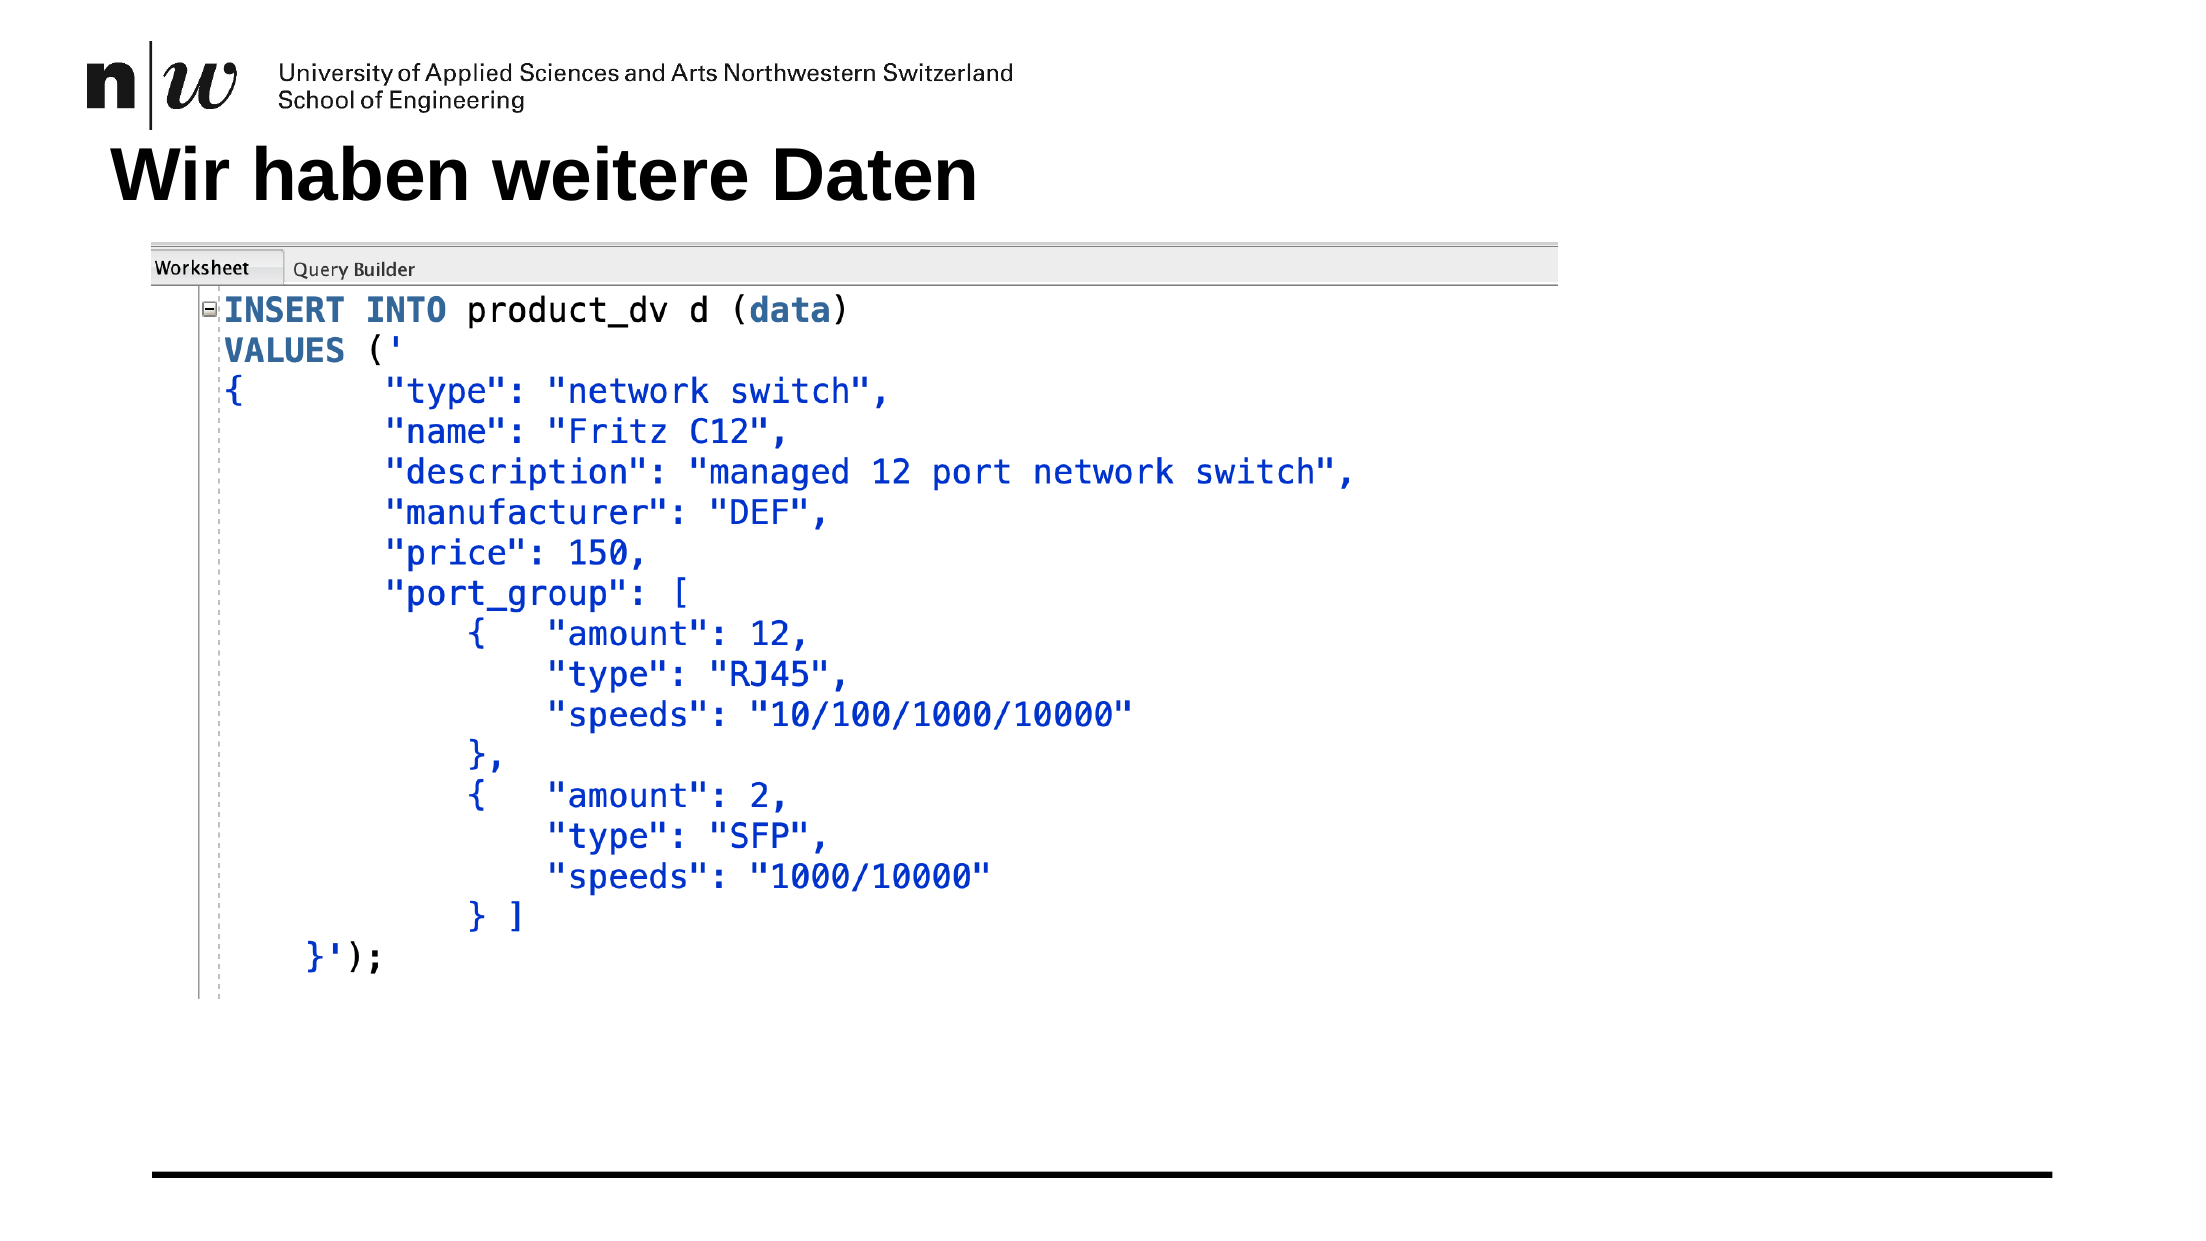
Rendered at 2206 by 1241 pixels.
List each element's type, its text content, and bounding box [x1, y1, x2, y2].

picture [151, 241, 1558, 999]
title Wir haben weitere Daten [110, 125, 2095, 256]
picture [87, 41, 1012, 130]
